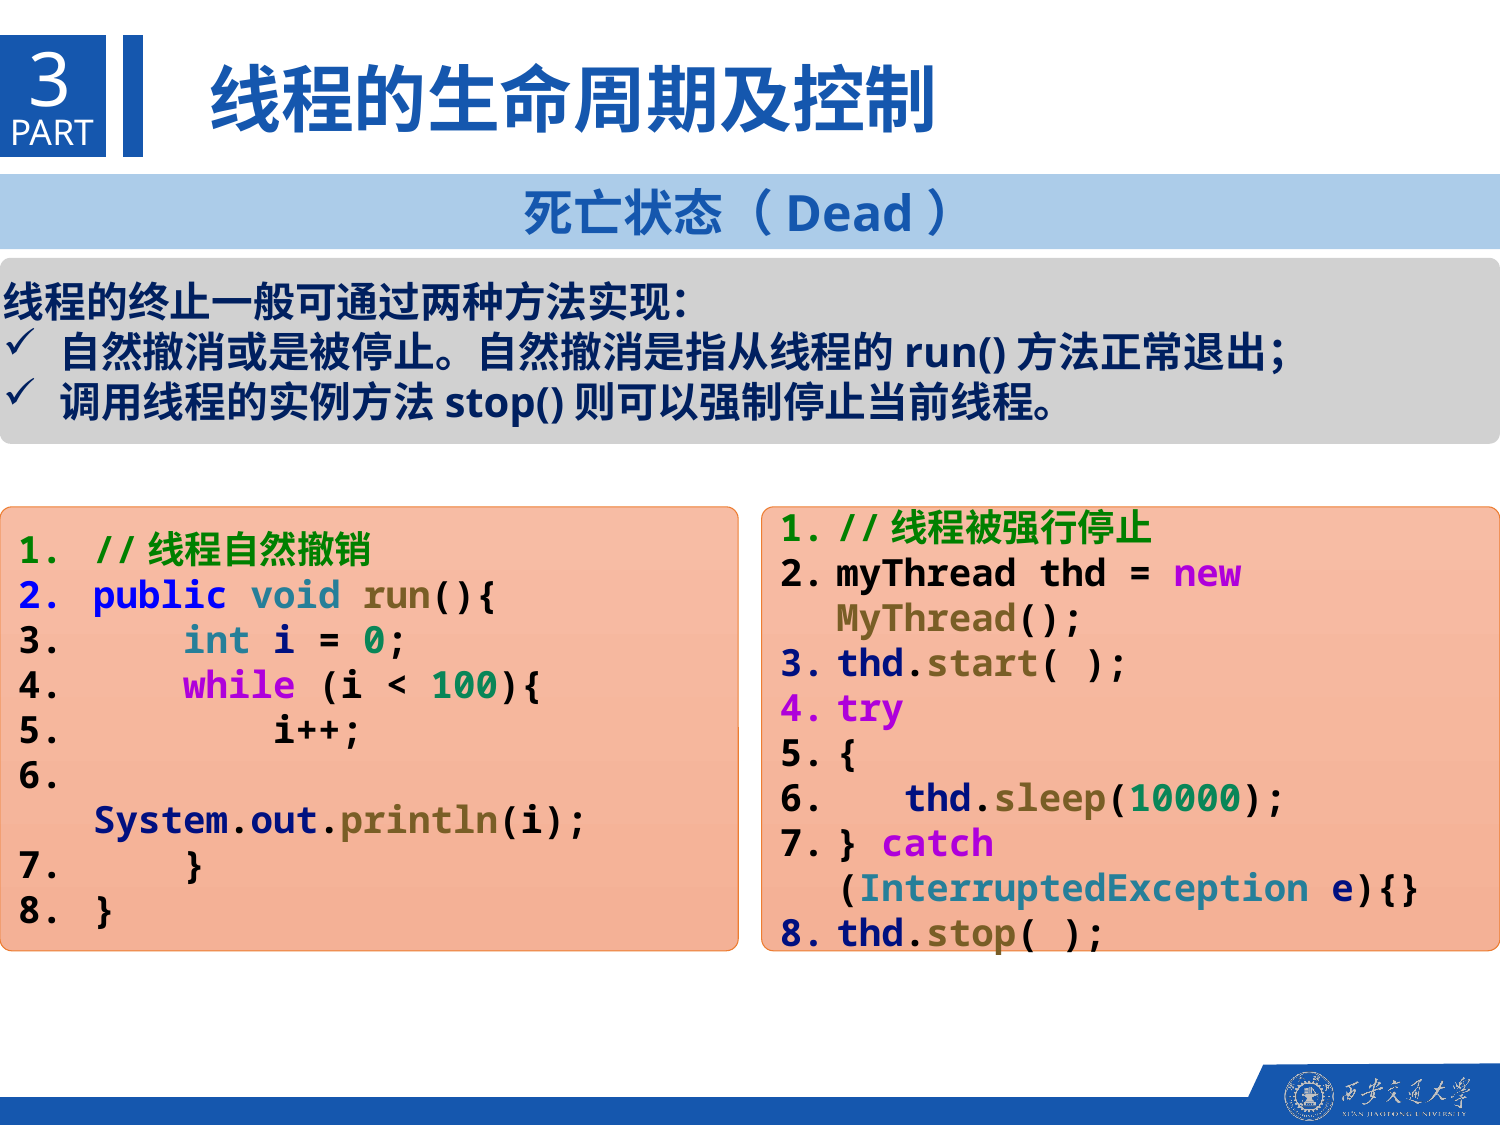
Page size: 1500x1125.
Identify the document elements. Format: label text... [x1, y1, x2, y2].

text_box 3 [14, 23, 87, 129]
text_box 线程的生命周期及控制 [159, 45, 953, 149]
text_box 线程的终止一般可通过两种方法实现： 自然撤消或是被停止。自然撤消是指从线程的run()方法正常退出； 调用线程的实例方法stop()则可以强制停止当前线程。 [0, 257, 1500, 444]
text_box //线程被强行停止 myThread thd = new MyThread(); thd.start( ); try { thd.sleep(10000); } catch (InterruptedException e){} thd.stop( ); [761, 506, 1500, 952]
text_box PART [9, 109, 95, 153]
text_box //线程自然撤销 public void run(){ int i = 0; while (i < 100){ i++; System.out.println(i); } } [0, 506, 739, 952]
text_box 死亡状态（Dead） [0, 174, 1500, 250]
